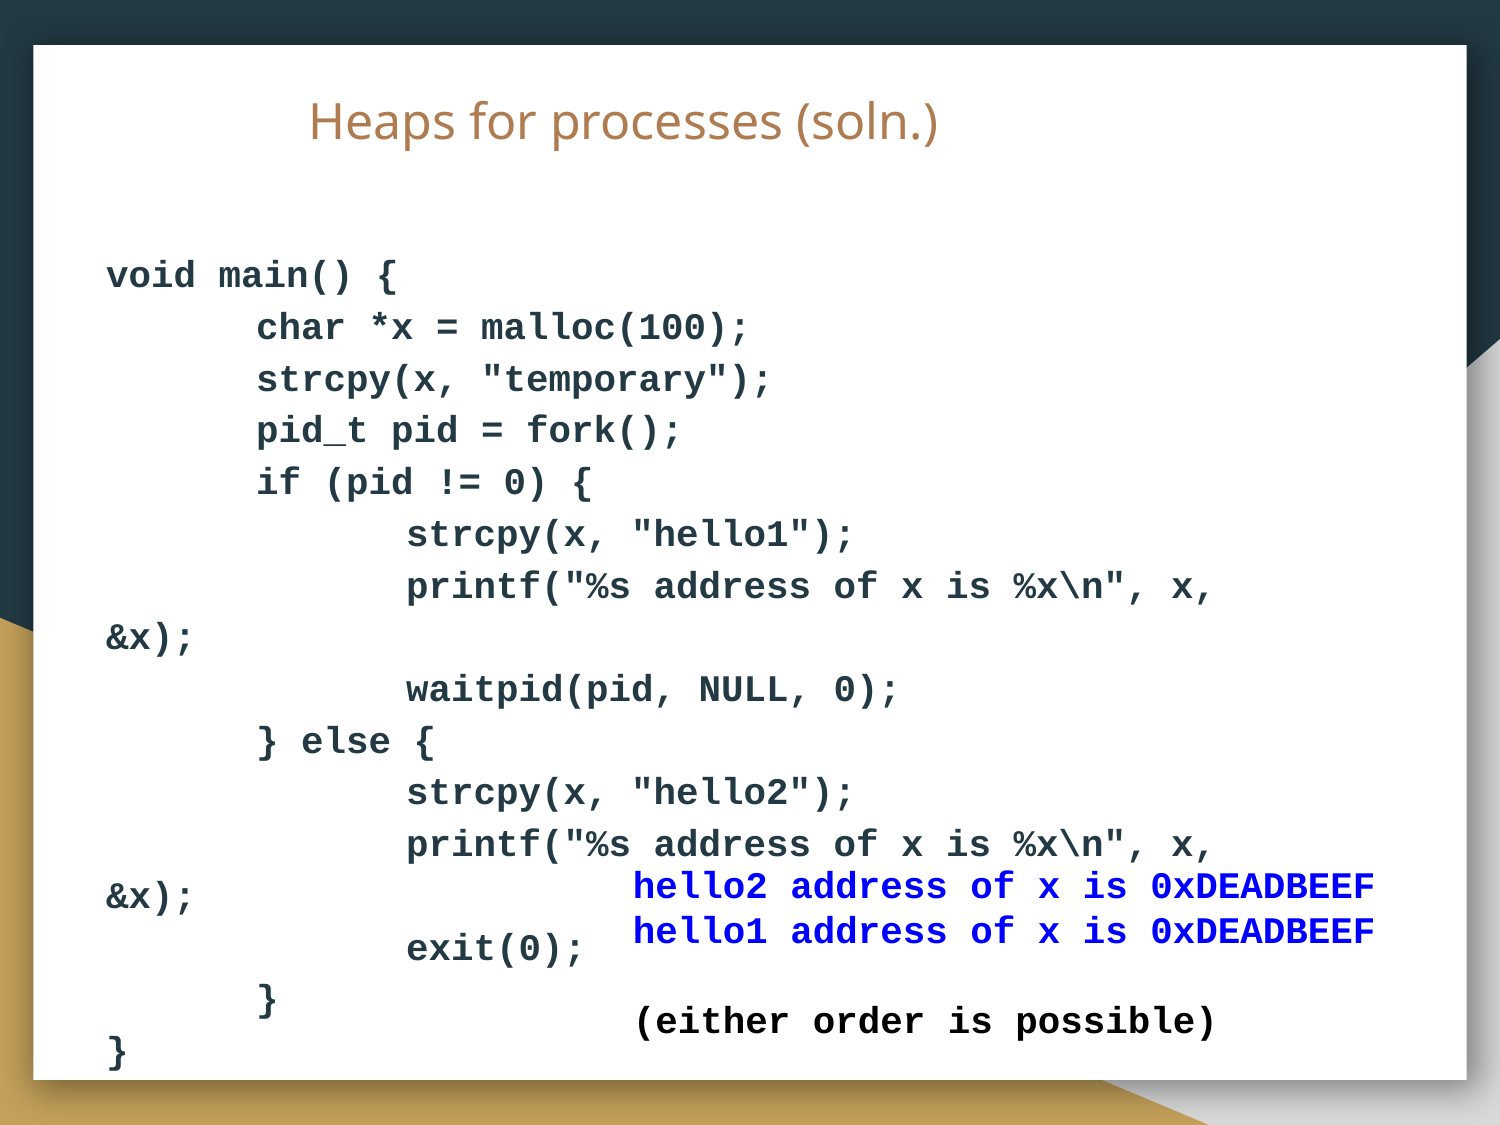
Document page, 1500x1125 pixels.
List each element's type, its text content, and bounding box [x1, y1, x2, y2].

list void main() { char *x = malloc(100); strcpy(x, "temporary"); pid_t pid = fork(); if (pid != 0) { strcpy(x, "hello1"); printf("%s address of x is %x\n", x, &x); waitpid(pid, NULL, 0); } else { strcpy(x, "hello2"); printf("%s address of x is %x\n", x, &x); exit(0); } } [91, 228, 1233, 985]
text_box hello2 address of x is 0xDEADBEEF hello1 address of x is 0xDEADBEEF (either order is possible) [617, 846, 1433, 1068]
title Heaps for processes (soln.) [293, 74, 1090, 203]
